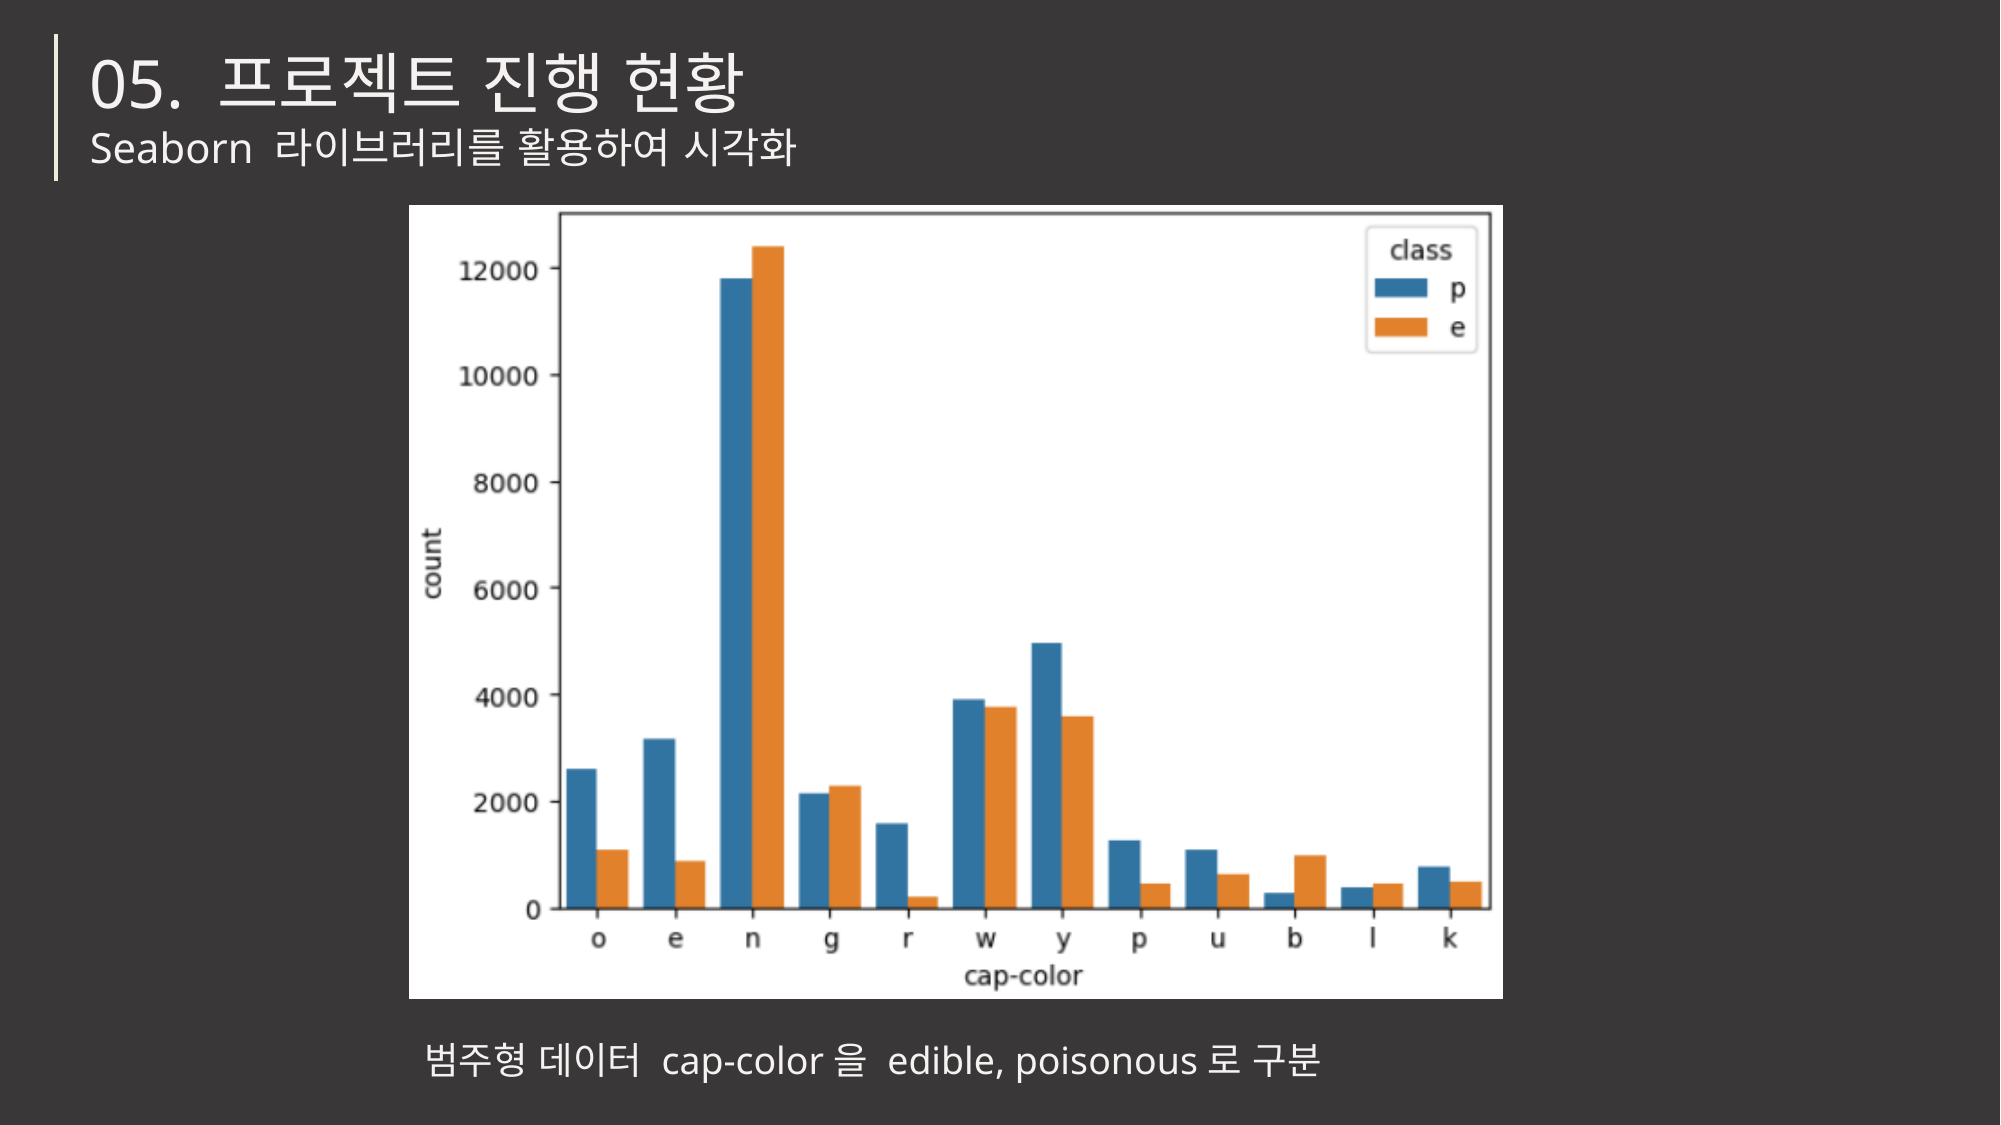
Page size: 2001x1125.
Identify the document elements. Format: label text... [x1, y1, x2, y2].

text_box 범주형 데이터 cap-color을 edible, poisonous로 구분 [409, 1029, 1647, 1090]
picture [409, 205, 1503, 999]
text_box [55, 34, 1312, 232]
